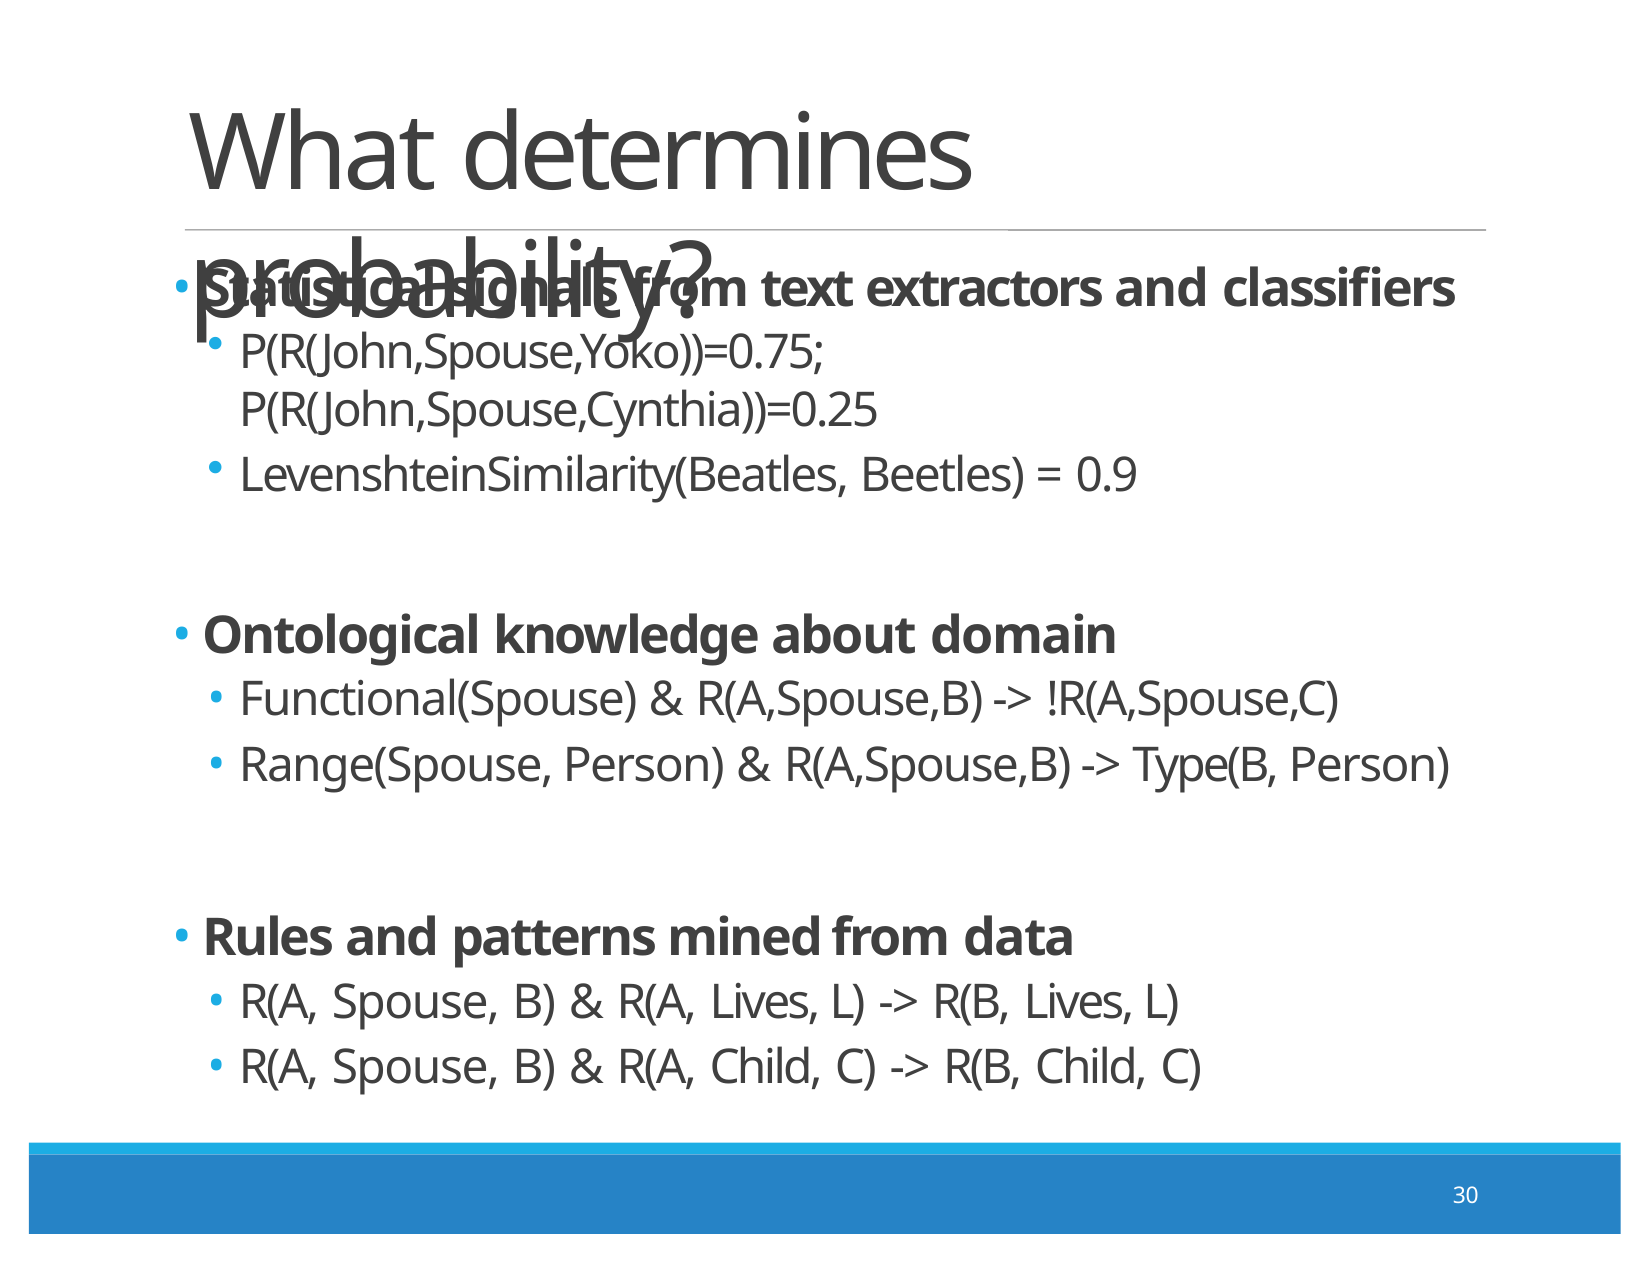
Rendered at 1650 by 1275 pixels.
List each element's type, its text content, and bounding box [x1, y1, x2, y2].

slide_number 30 [1448, 1180, 1481, 1275]
text_box Statistical signals from text extractors and classifiers P(R(John,Spouse,Yoko))=0.75; P(R(John,Spouse,Cynthia))=0.25 LevenshteinSimilarity(Beatles, Beetles) = 0.9 Ontological knowledge about domain Functional(Spouse) & R(A,Spouse,B) -> !R(A,Spouse,C) Range(Spouse, Person) & R(A,Spouse,B) -> Type(B, Person) Rules and patterns mined from data R(A, Spouse, B) & R(A, Lives, L) -> R(B, Lives, L) R(A, Spouse, B) & R(A, Child, C) -> R(B, Child, C) [170, 247, 1461, 1094]
title What determines probability? [186, 81, 1434, 247]
